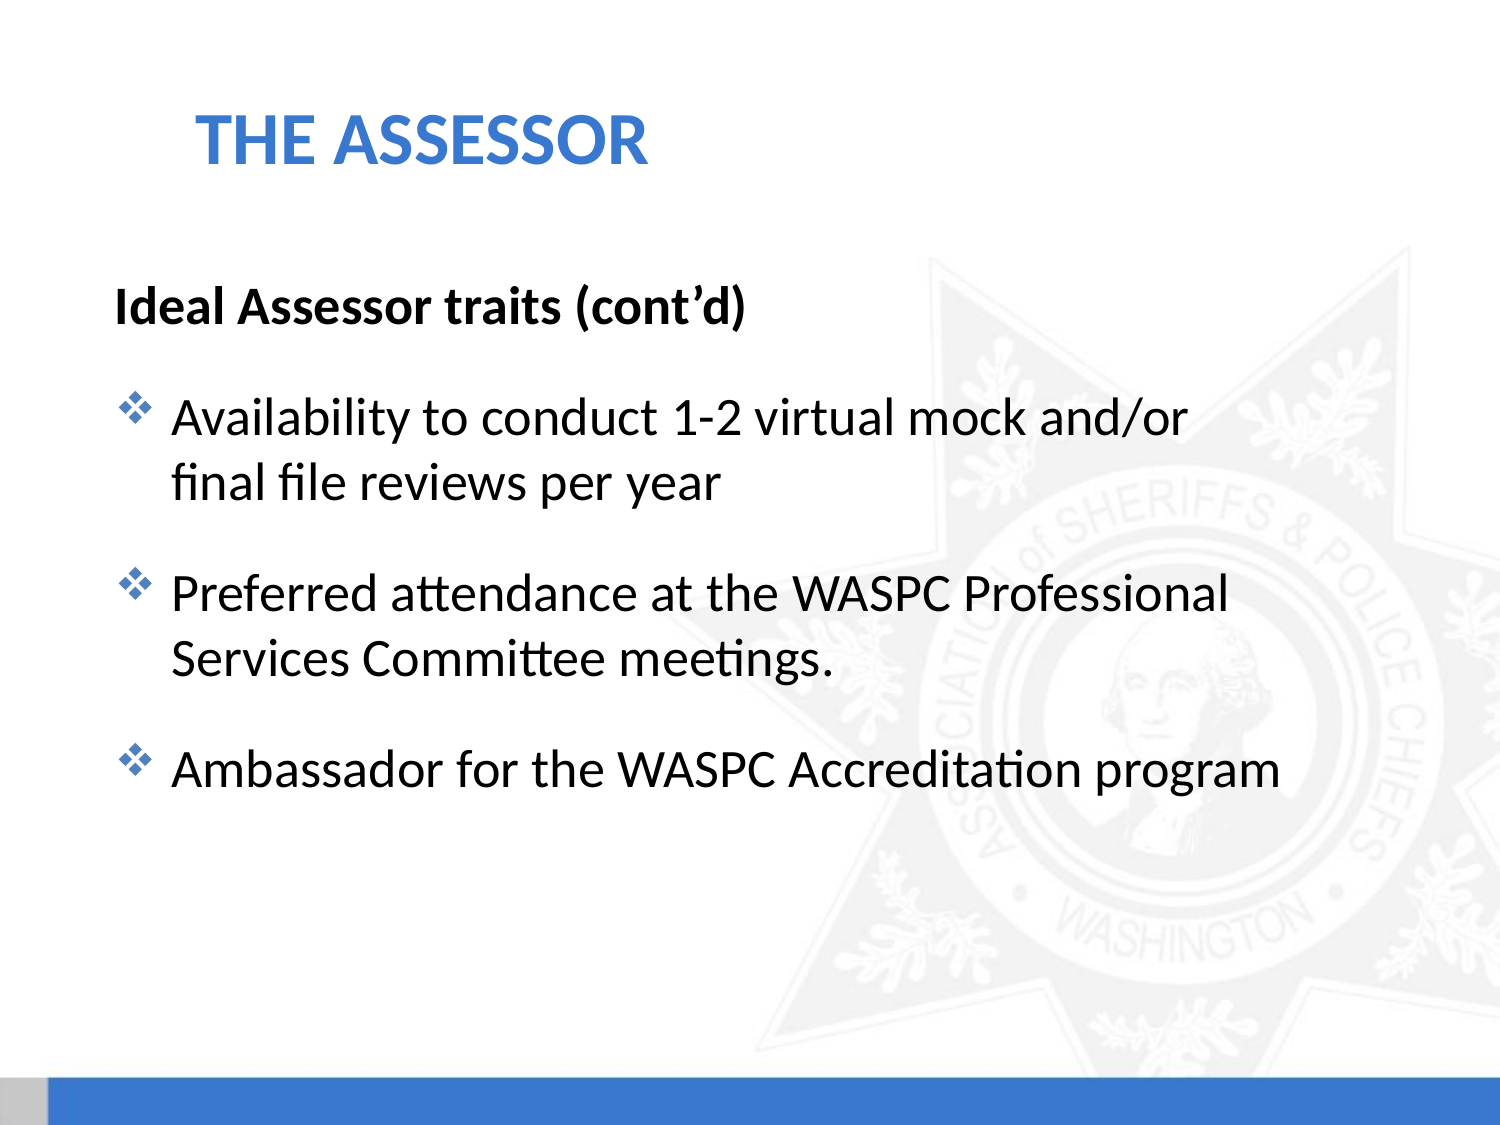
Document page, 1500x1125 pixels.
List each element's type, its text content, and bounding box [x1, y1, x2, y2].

picture [0, 0, 1500, 1125]
title THE ASSESSOR [50, 62, 813, 188]
subtitle Ideal Assessor traits (cont’d) Availability to conduct 1-2 virtual mock and/or final file reviews per year Preferred attendance at the WASPC Professional Services Committee meetings. Ambassador for the WASPC Accreditation program [99, 262, 1313, 838]
